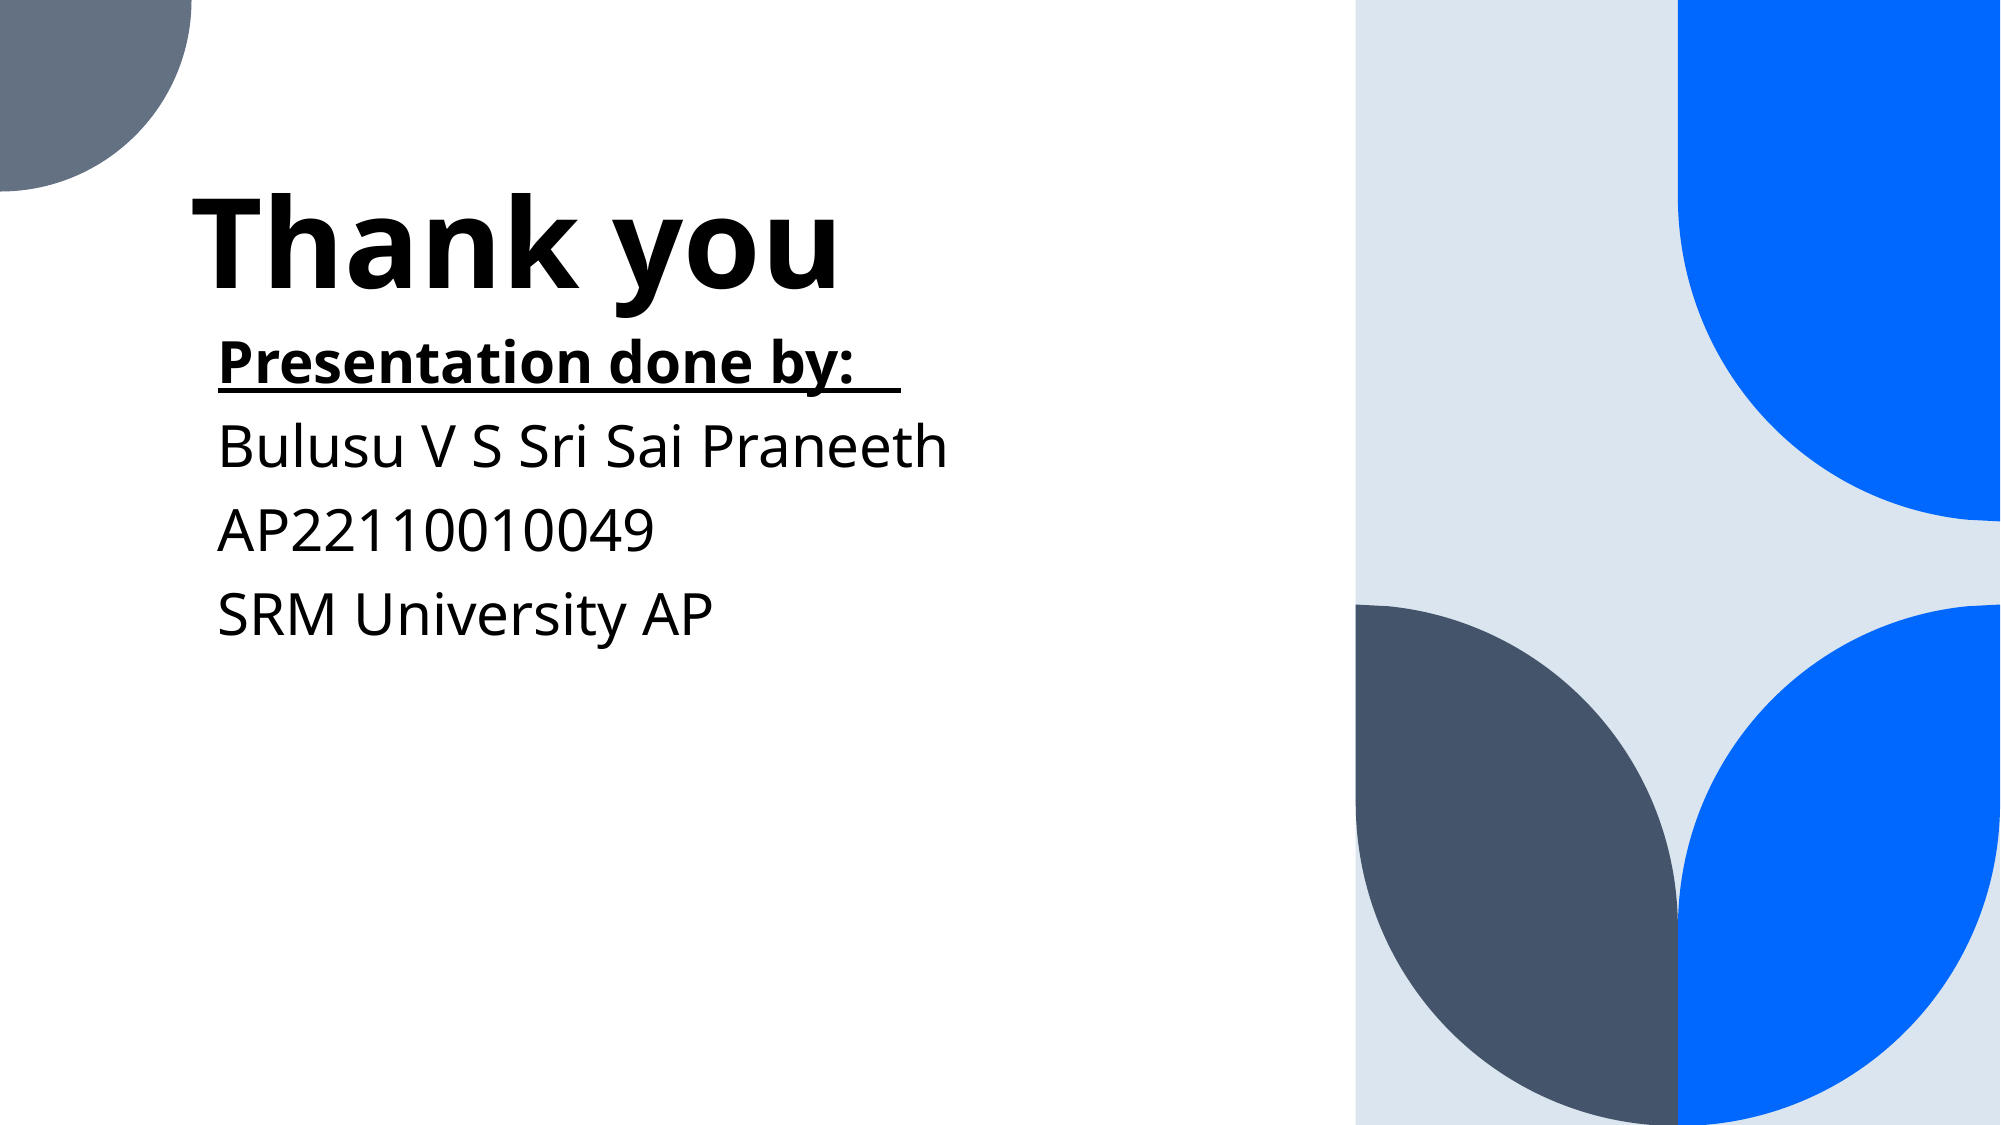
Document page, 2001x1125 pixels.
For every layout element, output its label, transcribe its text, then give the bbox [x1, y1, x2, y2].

title Thank you [175, 158, 1196, 321]
subtitle Presentation done by: Bulusu V S Sri Sai Praneeth AP22110010049 SRM University AP [202, 325, 1224, 805]
